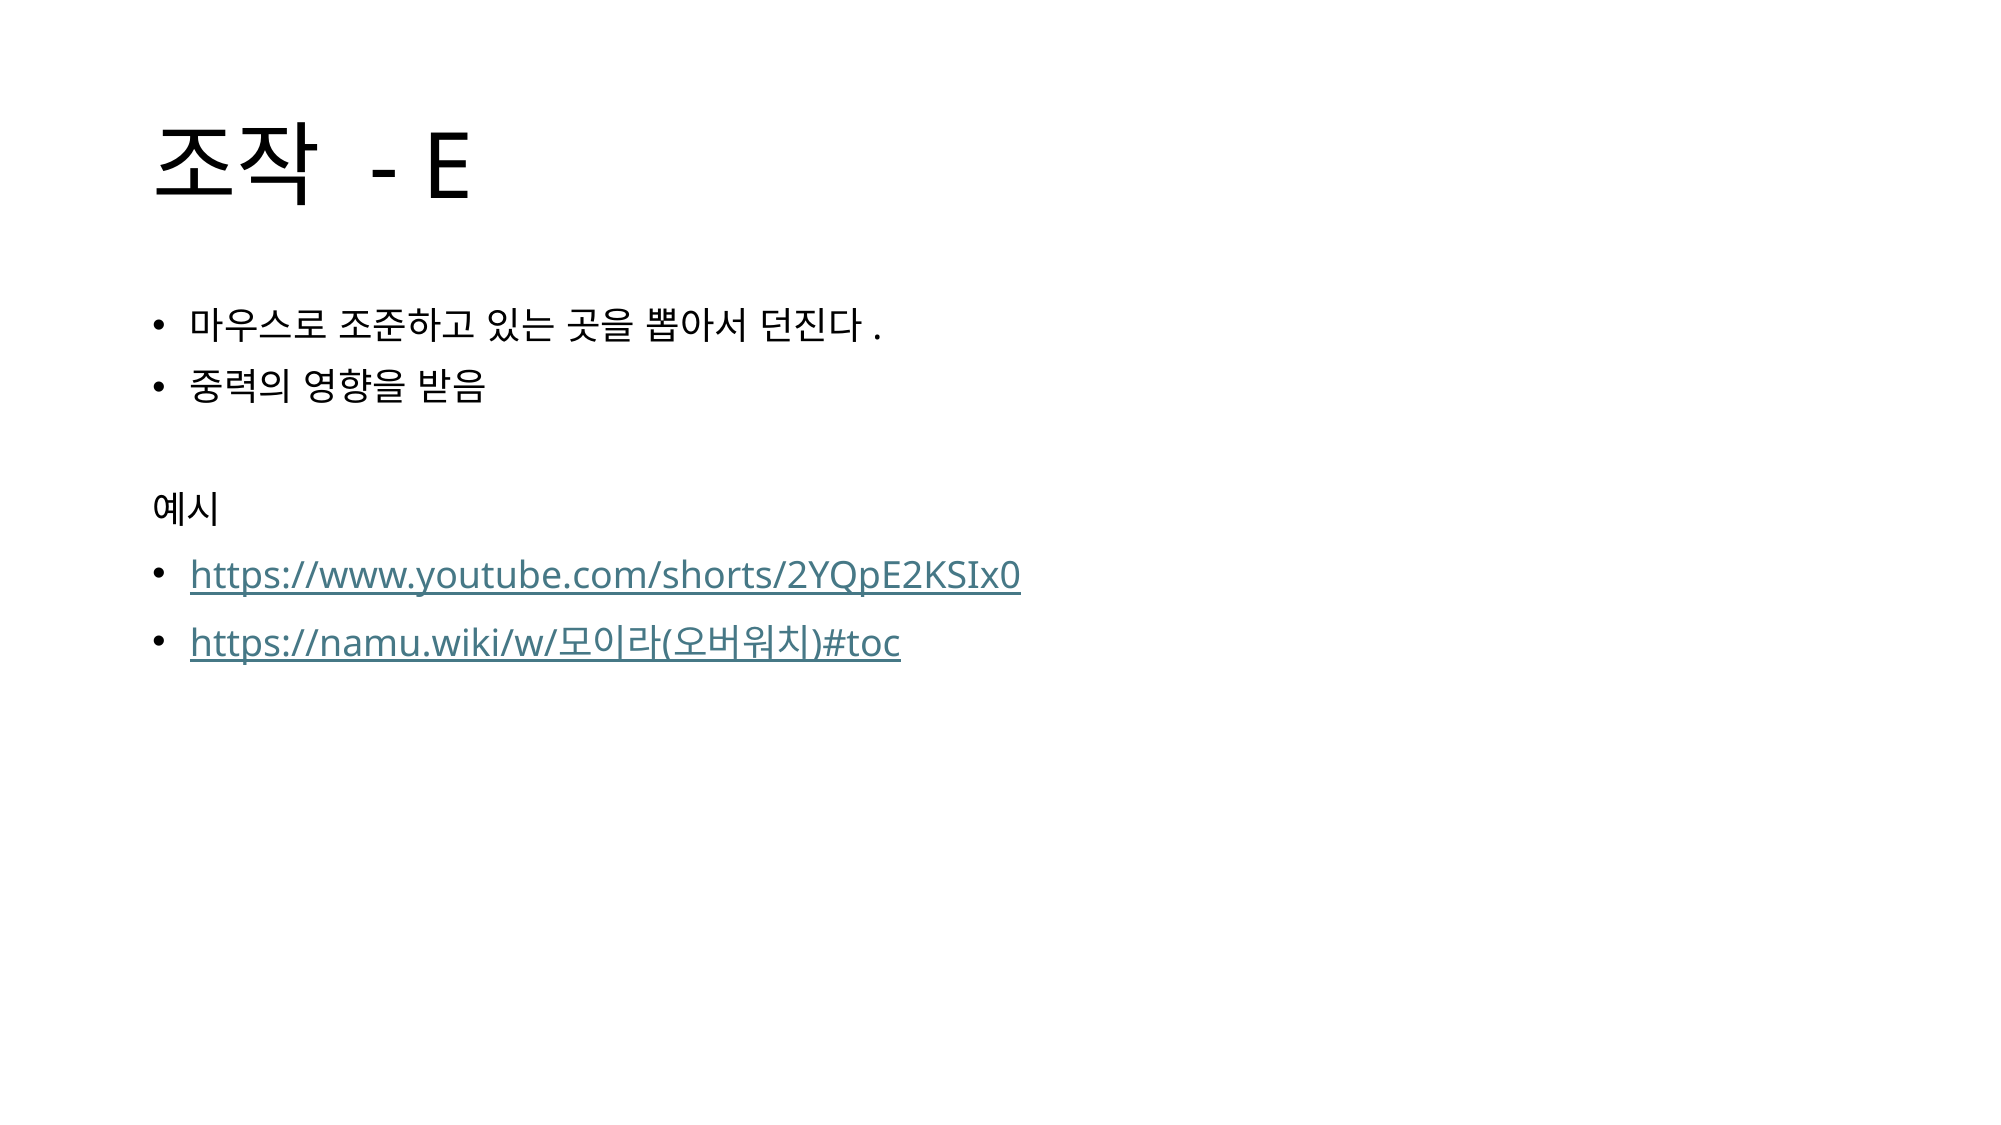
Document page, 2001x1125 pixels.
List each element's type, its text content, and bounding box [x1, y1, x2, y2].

title 조작 - E [137, 59, 1863, 278]
list 마우스로 조준하고 있는 곳을 뽑아서 던진다. 중력의 영향을 받음 예시 https://www.youtube.com/shorts/2YQpE2KSIx0 https://namu.wiki/w/모이라(오버워치)#toc [137, 299, 1863, 1014]
